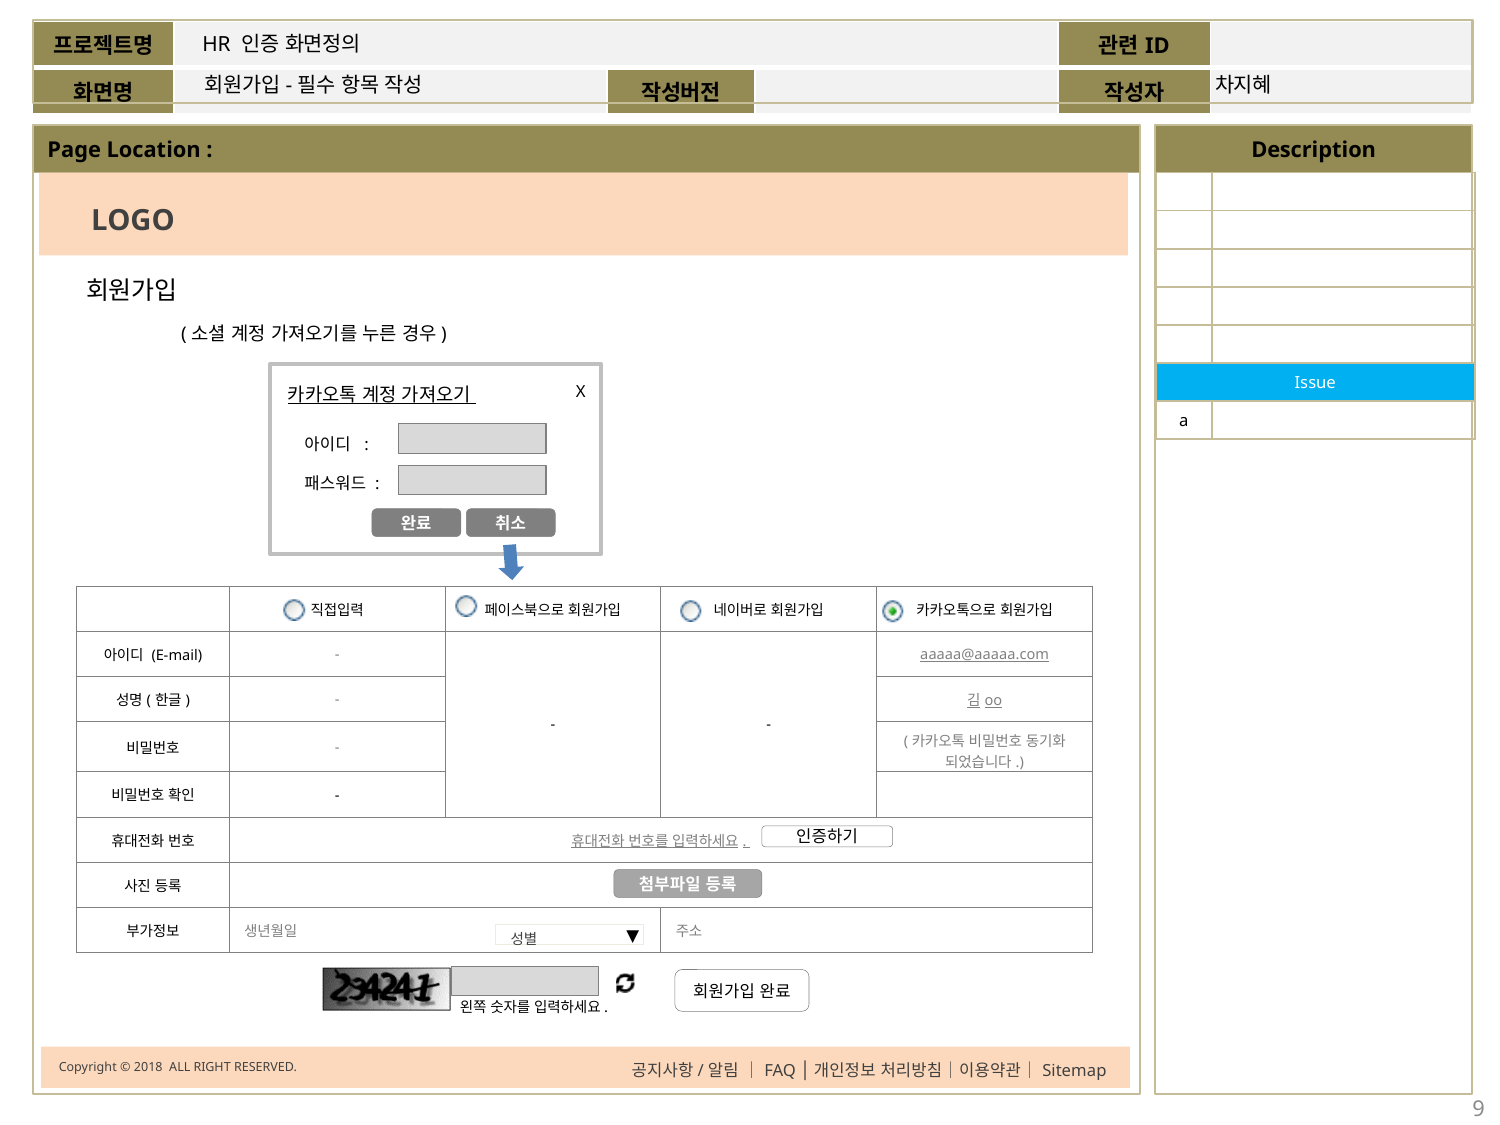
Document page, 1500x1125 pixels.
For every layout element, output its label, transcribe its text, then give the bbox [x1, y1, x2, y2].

table_cell [1213, 288, 1474, 324]
table_cell 비밀번호 [77, 722, 229, 771]
text_box [37, 171, 1130, 258]
table_cell 성명(한글) [77, 677, 229, 721]
table_header [1213, 173, 1474, 210]
table_cell - [230, 632, 445, 676]
table_cell [1213, 211, 1474, 248]
table_cell Issue [1157, 364, 1474, 400]
table_cell 휴대전화 번호를 입력하세요. [230, 818, 1092, 862]
table_cell a [1157, 402, 1211, 438]
text_box 공지사항/알림 │FAQ │개인정보 처리방침│이용약관│Sitemap [616, 1052, 1134, 1088]
table_cell 김oo [877, 677, 1092, 721]
text_box HR 인증 화면정의 [187, 23, 376, 64]
table_cell [1157, 250, 1211, 286]
table_cell [1213, 250, 1474, 286]
text_box 차지혜 [1200, 63, 1287, 104]
table_cell 비밀번호 확인 [77, 772, 229, 817]
table_cell 부가정보 [77, 908, 229, 952]
table_cell 사진 등록 [77, 863, 229, 907]
slide_number 9 [1427, 1078, 1500, 1125]
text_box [495, 913, 644, 953]
text_box (소셜 계정 가져오기를 누른 경우) [166, 314, 462, 352]
picture [321, 965, 452, 1012]
table_cell [1213, 402, 1474, 438]
text_box [454, 966, 599, 990]
table_header 페이스북으로 회원가입 [446, 587, 660, 631]
table_cell [1157, 326, 1211, 362]
table_cell aaaaa@aaaaa.com [877, 632, 1092, 676]
table_header 카카오톡으로 회원가입 [877, 587, 1092, 631]
table_cell 휴대전화 번호 [77, 818, 229, 862]
text_box 인증하기 [761, 825, 893, 847]
picture [880, 599, 905, 624]
picture [282, 598, 307, 621]
table_cell - [661, 632, 876, 817]
text_box LOGO [76, 193, 202, 244]
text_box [269, 352, 609, 555]
table_cell (카카오톡 비밀번호 동기화 되었습니다.) [877, 722, 1092, 771]
text_box [496, 563, 526, 583]
table_cell 아이디 (E-mail) [77, 632, 229, 676]
table_cell 주소 [661, 908, 1092, 952]
text_box 첨부파일 등록 [613, 869, 762, 898]
table_cell - [230, 722, 445, 771]
text_box [39, 1045, 1132, 1090]
table_cell - [446, 632, 660, 817]
table_header 직접입력 [230, 587, 445, 631]
table_cell - [230, 677, 445, 721]
text_box Copyright © 2018 ALL RIGHT RESERVED. [43, 1051, 600, 1082]
text_box 왼쪽 숫자를 입력하세요. [445, 990, 624, 1023]
table_cell [1157, 288, 1211, 324]
text_box 회원가입 완료 [674, 969, 809, 1012]
text_box 회원가입-필수 항목 작성 [189, 63, 438, 104]
table_cell [230, 863, 1092, 907]
table_cell [877, 772, 1092, 817]
table_cell [1213, 326, 1474, 362]
text_box 회원가입 [71, 267, 426, 312]
table_header 네이버로 회원가입 [661, 587, 876, 631]
table_header [77, 587, 229, 631]
table_cell - [230, 772, 445, 817]
table_cell [1157, 211, 1211, 248]
table_header [1157, 173, 1211, 210]
picture [604, 965, 642, 998]
picture [679, 599, 704, 622]
table_cell 생년월일 [230, 908, 660, 952]
picture [454, 594, 479, 617]
